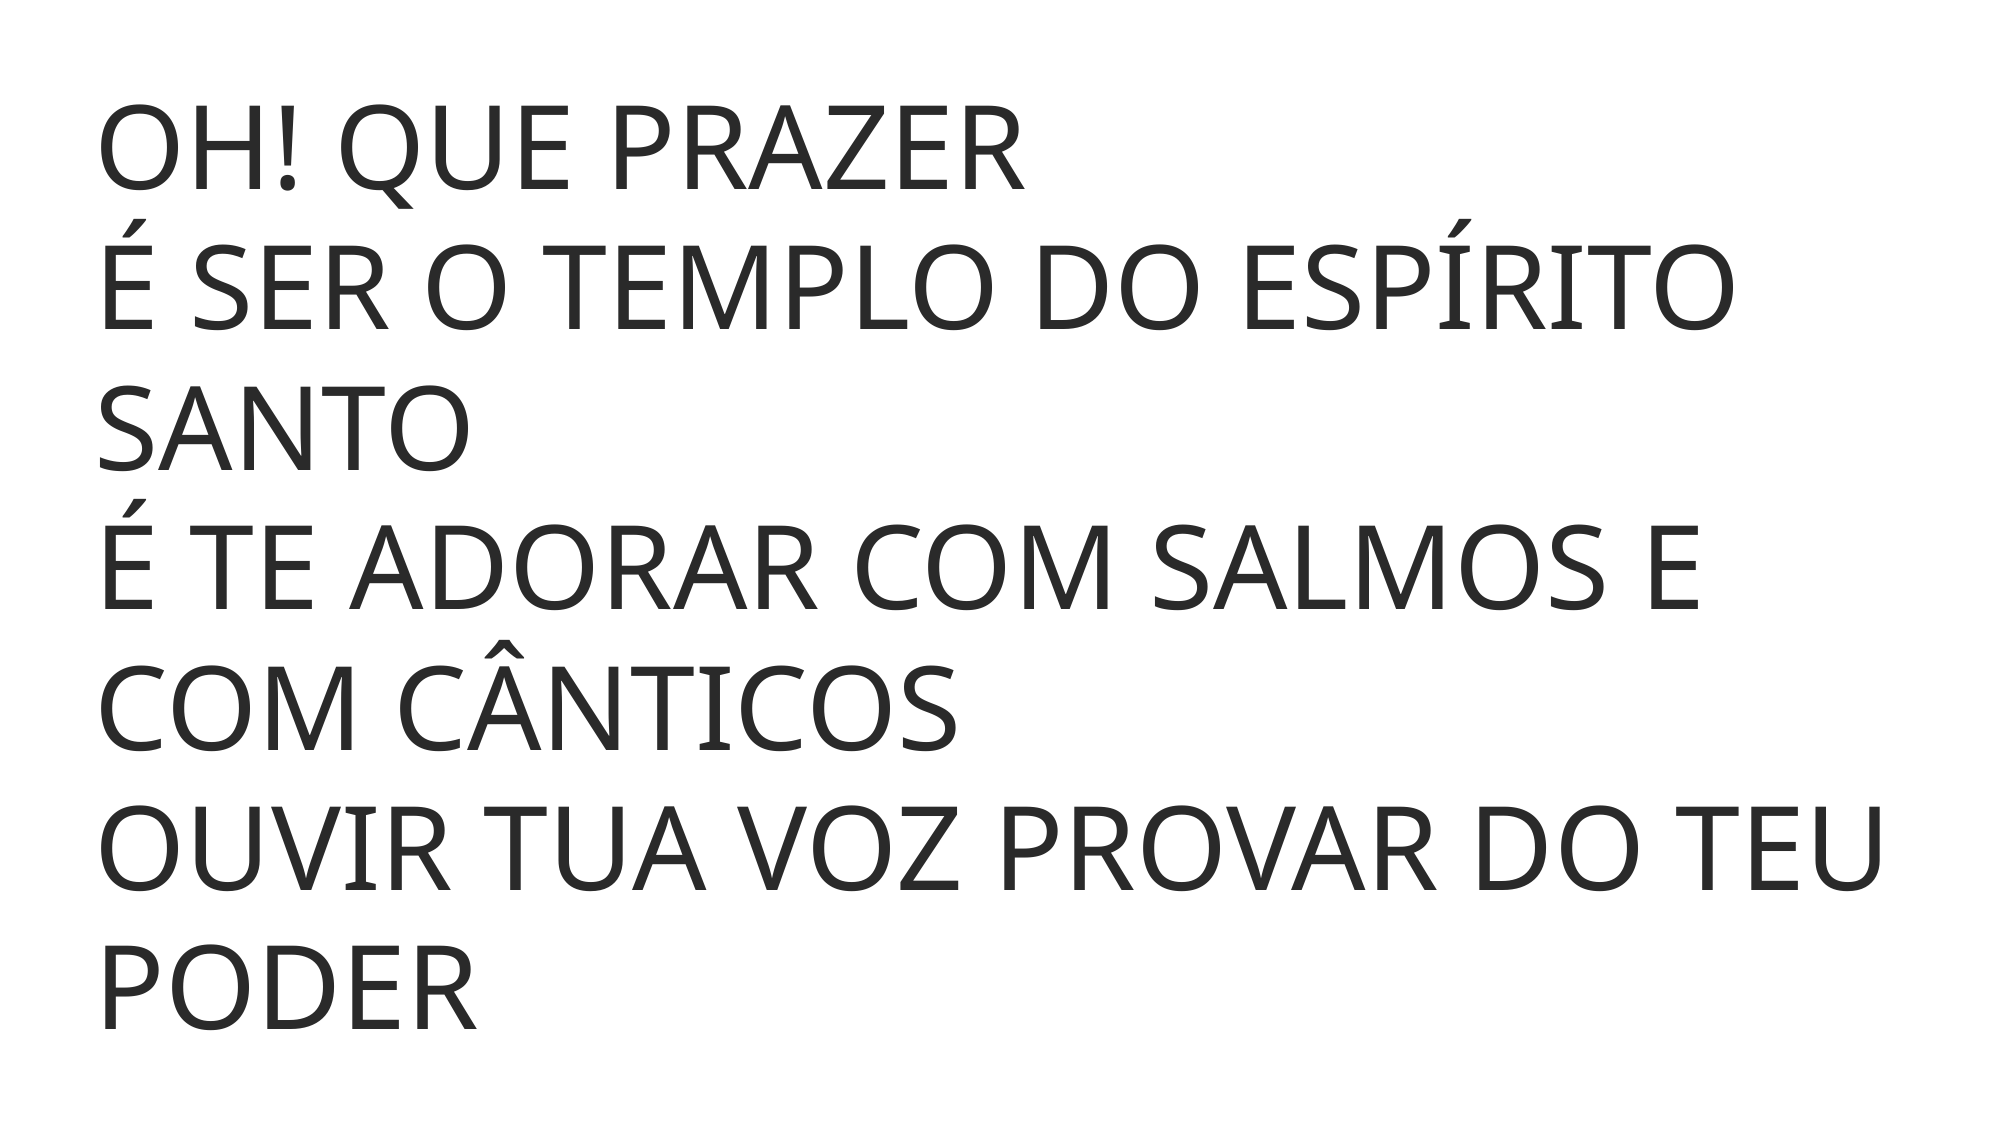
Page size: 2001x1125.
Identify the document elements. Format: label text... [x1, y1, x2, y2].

list OH! QUE PRAZER É SER O TEMPLO DO ESPÍRITO SANTO É TE ADORAR COM SALMOS E COM CÂNTICOS OUVIR TUA VOZ PROVAR DO TEU PODER [79, 65, 1962, 780]
